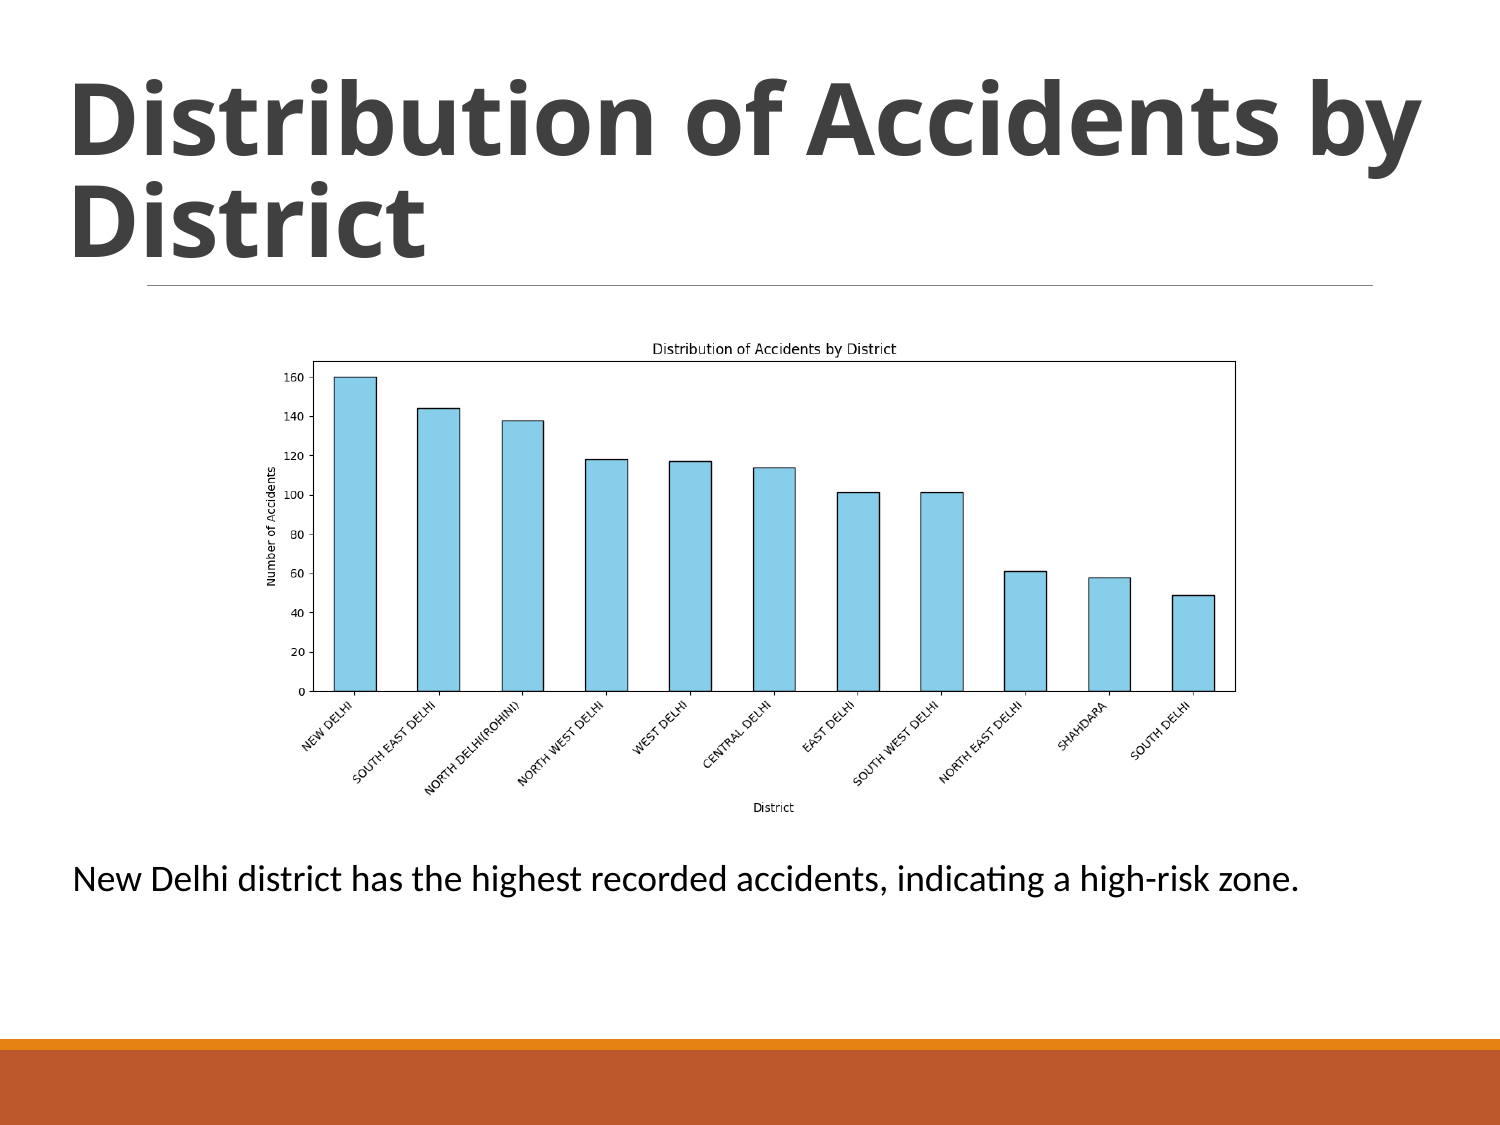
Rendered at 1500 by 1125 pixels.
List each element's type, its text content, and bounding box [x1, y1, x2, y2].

title Distribution of Accidents by District [51, 47, 1479, 285]
text_box New Delhi district has the highest recorded accidents, indicating a high-risk zone. [57, 846, 1473, 906]
picture [258, 333, 1242, 823]
